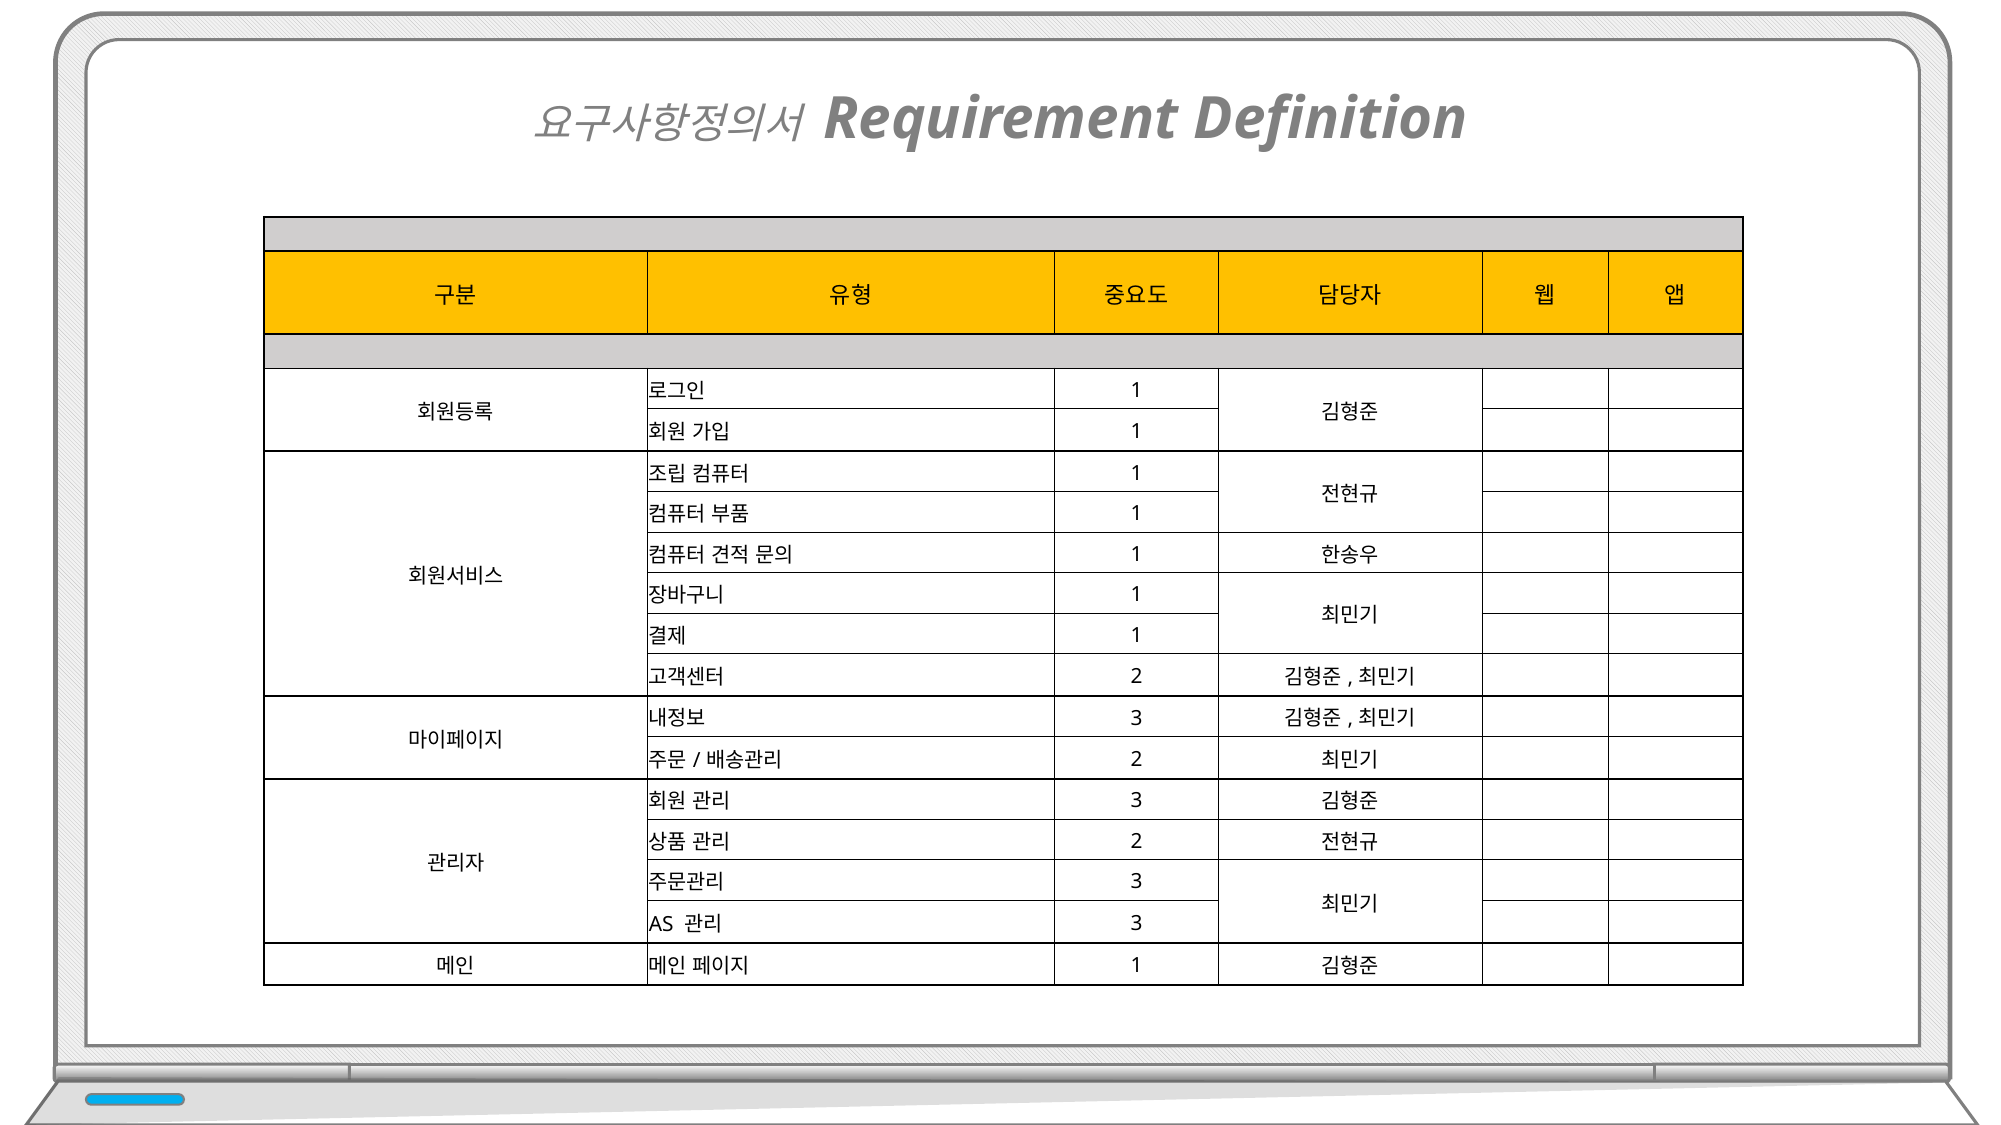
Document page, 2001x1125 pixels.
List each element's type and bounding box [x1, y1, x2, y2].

text_box [24, 13, 1978, 1125]
